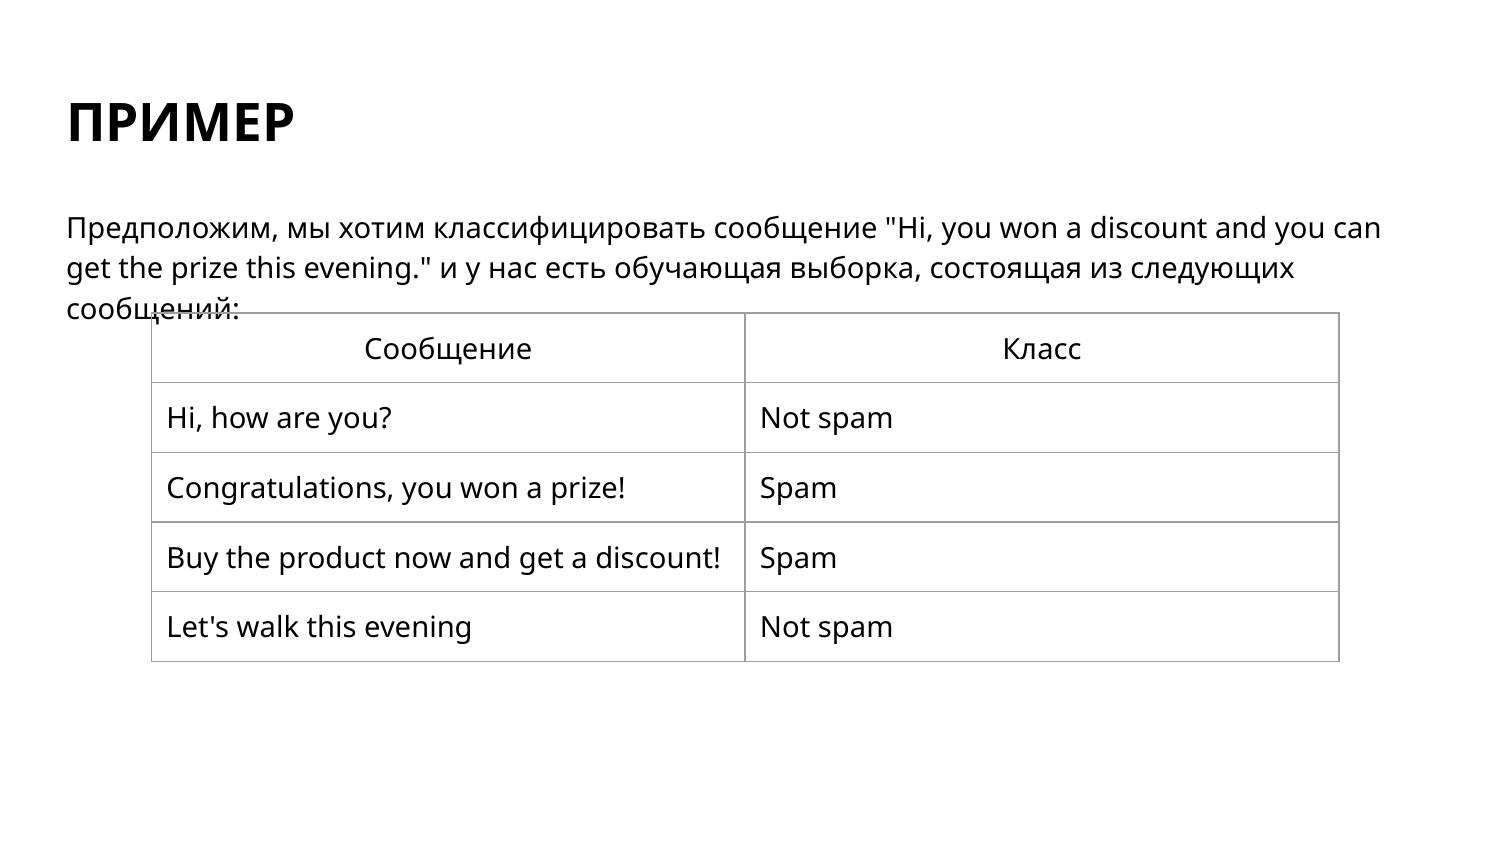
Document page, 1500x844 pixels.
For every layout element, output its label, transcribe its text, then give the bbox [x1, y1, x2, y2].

table_cell Buy the product now and get a discount! [152, 523, 744, 591]
table_header Сообщение [152, 314, 744, 382]
table_cell Let's walk this evening [152, 592, 744, 661]
table_cell Spam [746, 453, 1338, 521]
table_header Класс [746, 314, 1338, 382]
table_cell Not spam [746, 592, 1338, 661]
list Предположим, мы хотим классифицировать сообщение "Hi, you won a discount and you can get the prize this evening." и у нас есть обучающая выборка, состоящая из следующих сообщений: [51, 189, 1449, 750]
table_cell Congratulations, you won a prize! [152, 453, 744, 521]
table_cell Hi, how are you? [152, 383, 744, 452]
table_cell Not spam [746, 383, 1338, 452]
title ПРИМЕР [51, 72, 1449, 167]
table_cell Spam [746, 523, 1338, 591]
